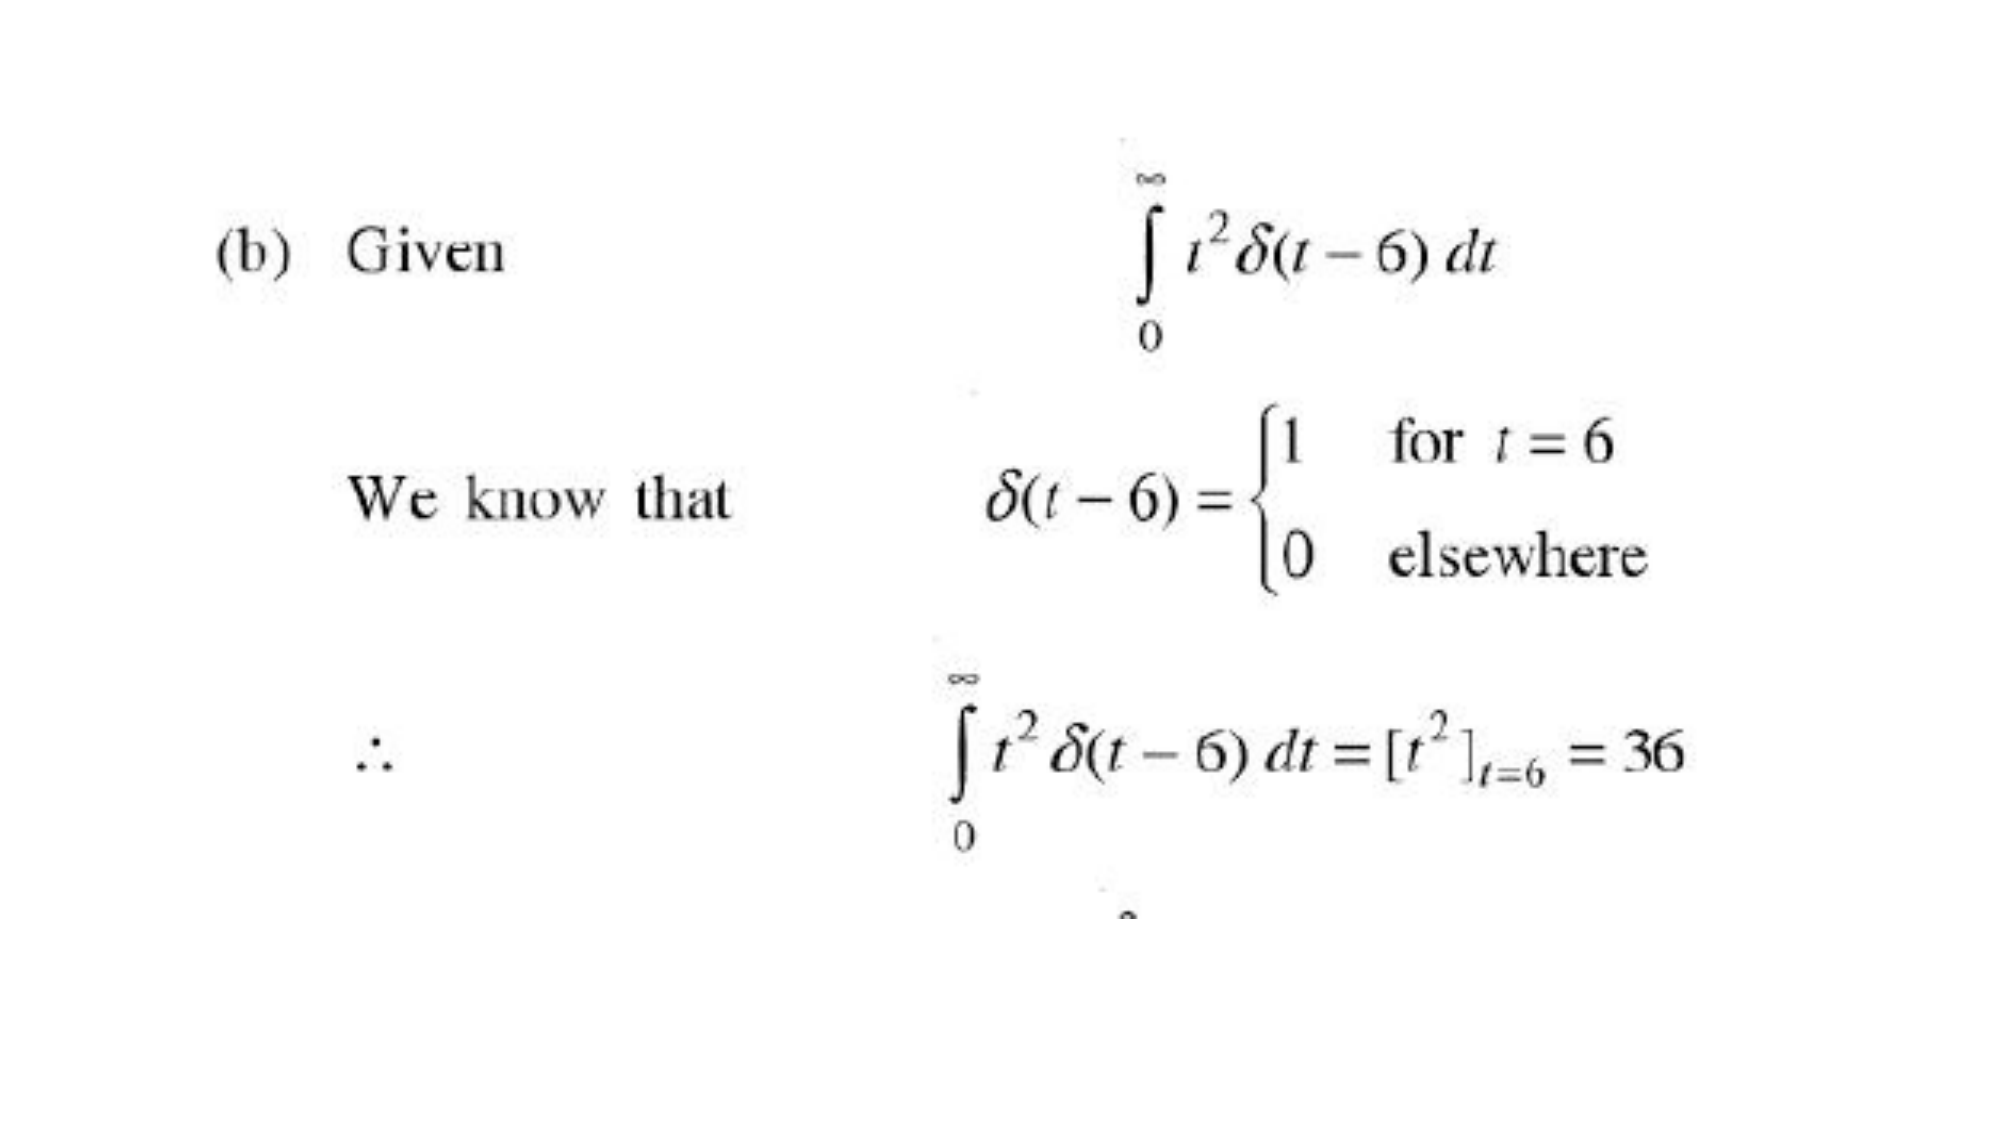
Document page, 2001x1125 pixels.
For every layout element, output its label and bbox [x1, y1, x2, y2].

picture [58, 100, 1863, 919]
